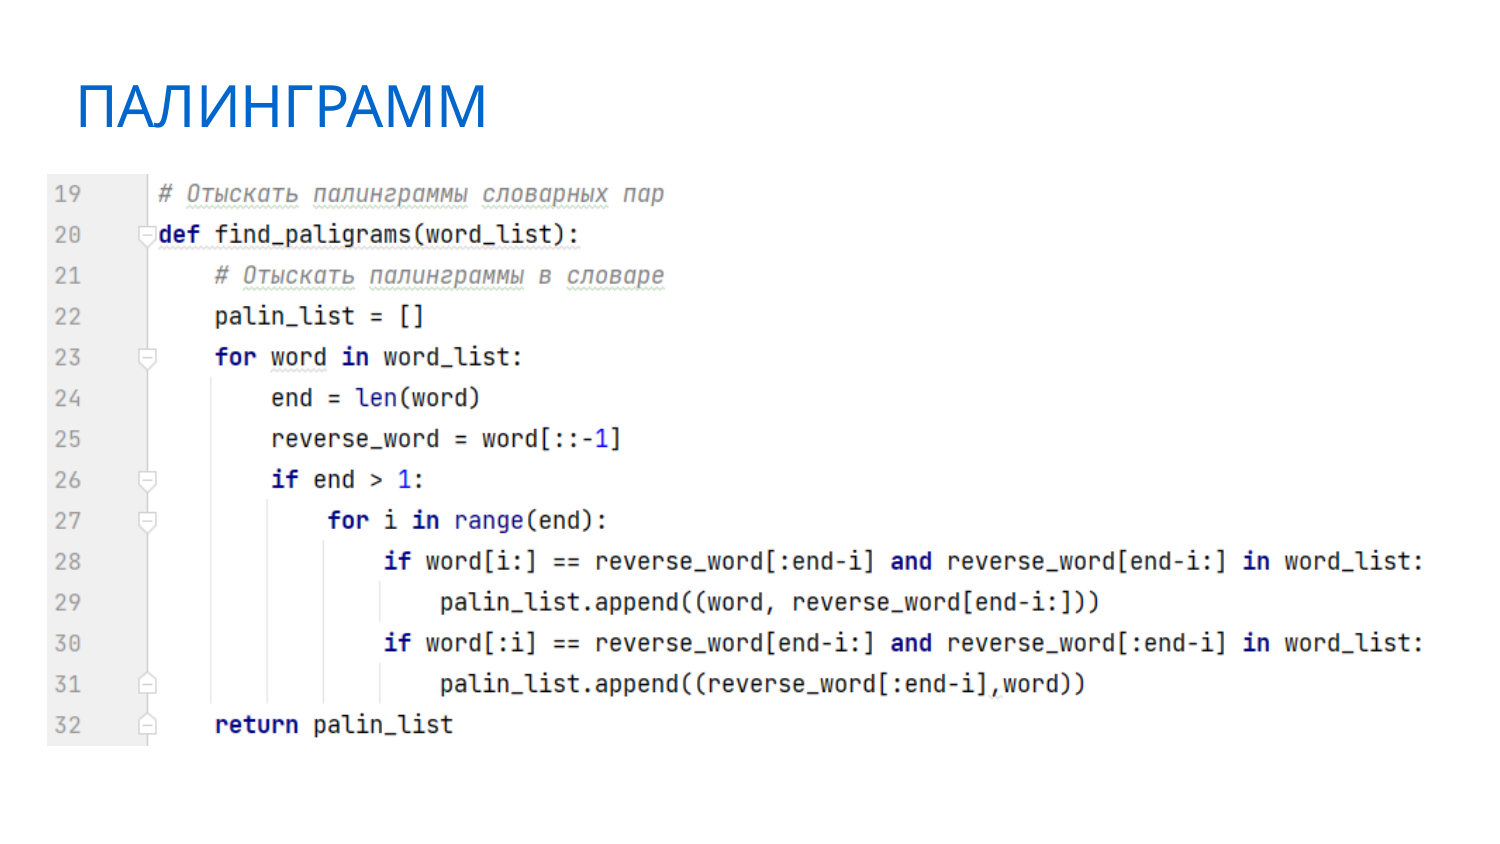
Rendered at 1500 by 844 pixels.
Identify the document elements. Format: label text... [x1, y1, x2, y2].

text_box палинграмм [74, 33, 1425, 172]
picture [47, 173, 1453, 746]
